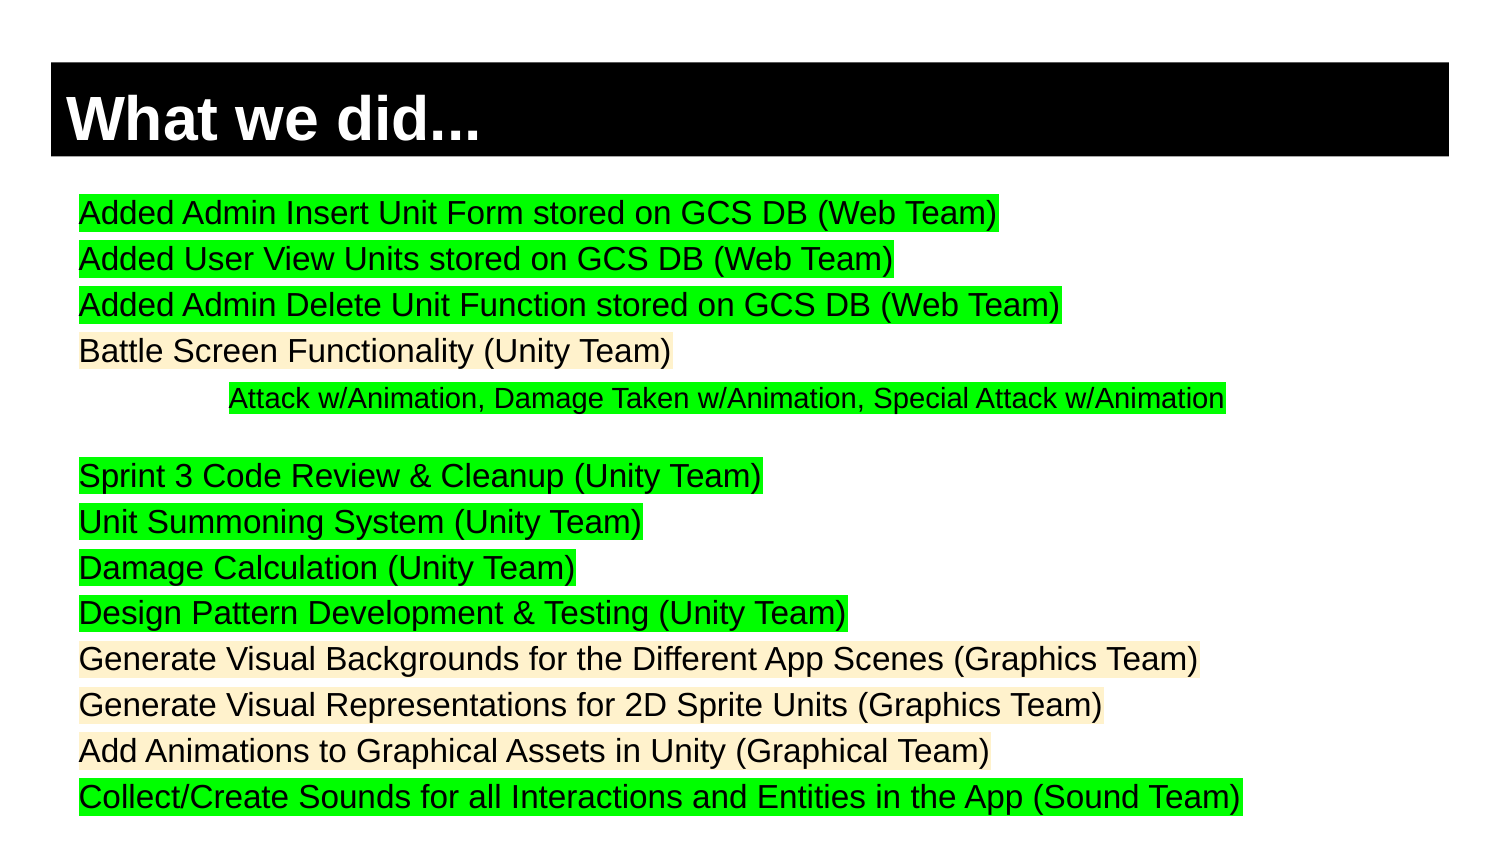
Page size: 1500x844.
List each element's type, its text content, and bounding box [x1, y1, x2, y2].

title What we did... [51, 62, 1449, 157]
list Added Admin Insert Unit Form stored on GCS DB (Web Team) Added User View Units stored on GCS DB (Web Team) Added Admin Delete Unit Function stored on GCS DB (Web Team) Battle Screen Functionality (Unity Team) Attack w/Animation, Damage Taken w/Animation, Special Attack w/Animation Sprint 3 Code Review & Cleanup (Unity Team) Unit Summoning System (Unity Team) Damage Calculation (Unity Team) Design Pattern Development & Testing (Unity Team) Generate Visual Backgrounds for the Different App Scenes (Graphics Team) Generate Visual Representations for 2D Sprite Units (Graphics Team) Add Animations to Graphical Assets in Unity (Graphical Team) Collect/Create Sounds for all Interactions and Entities in the App (Sound Team) [63, 170, 1437, 816]
